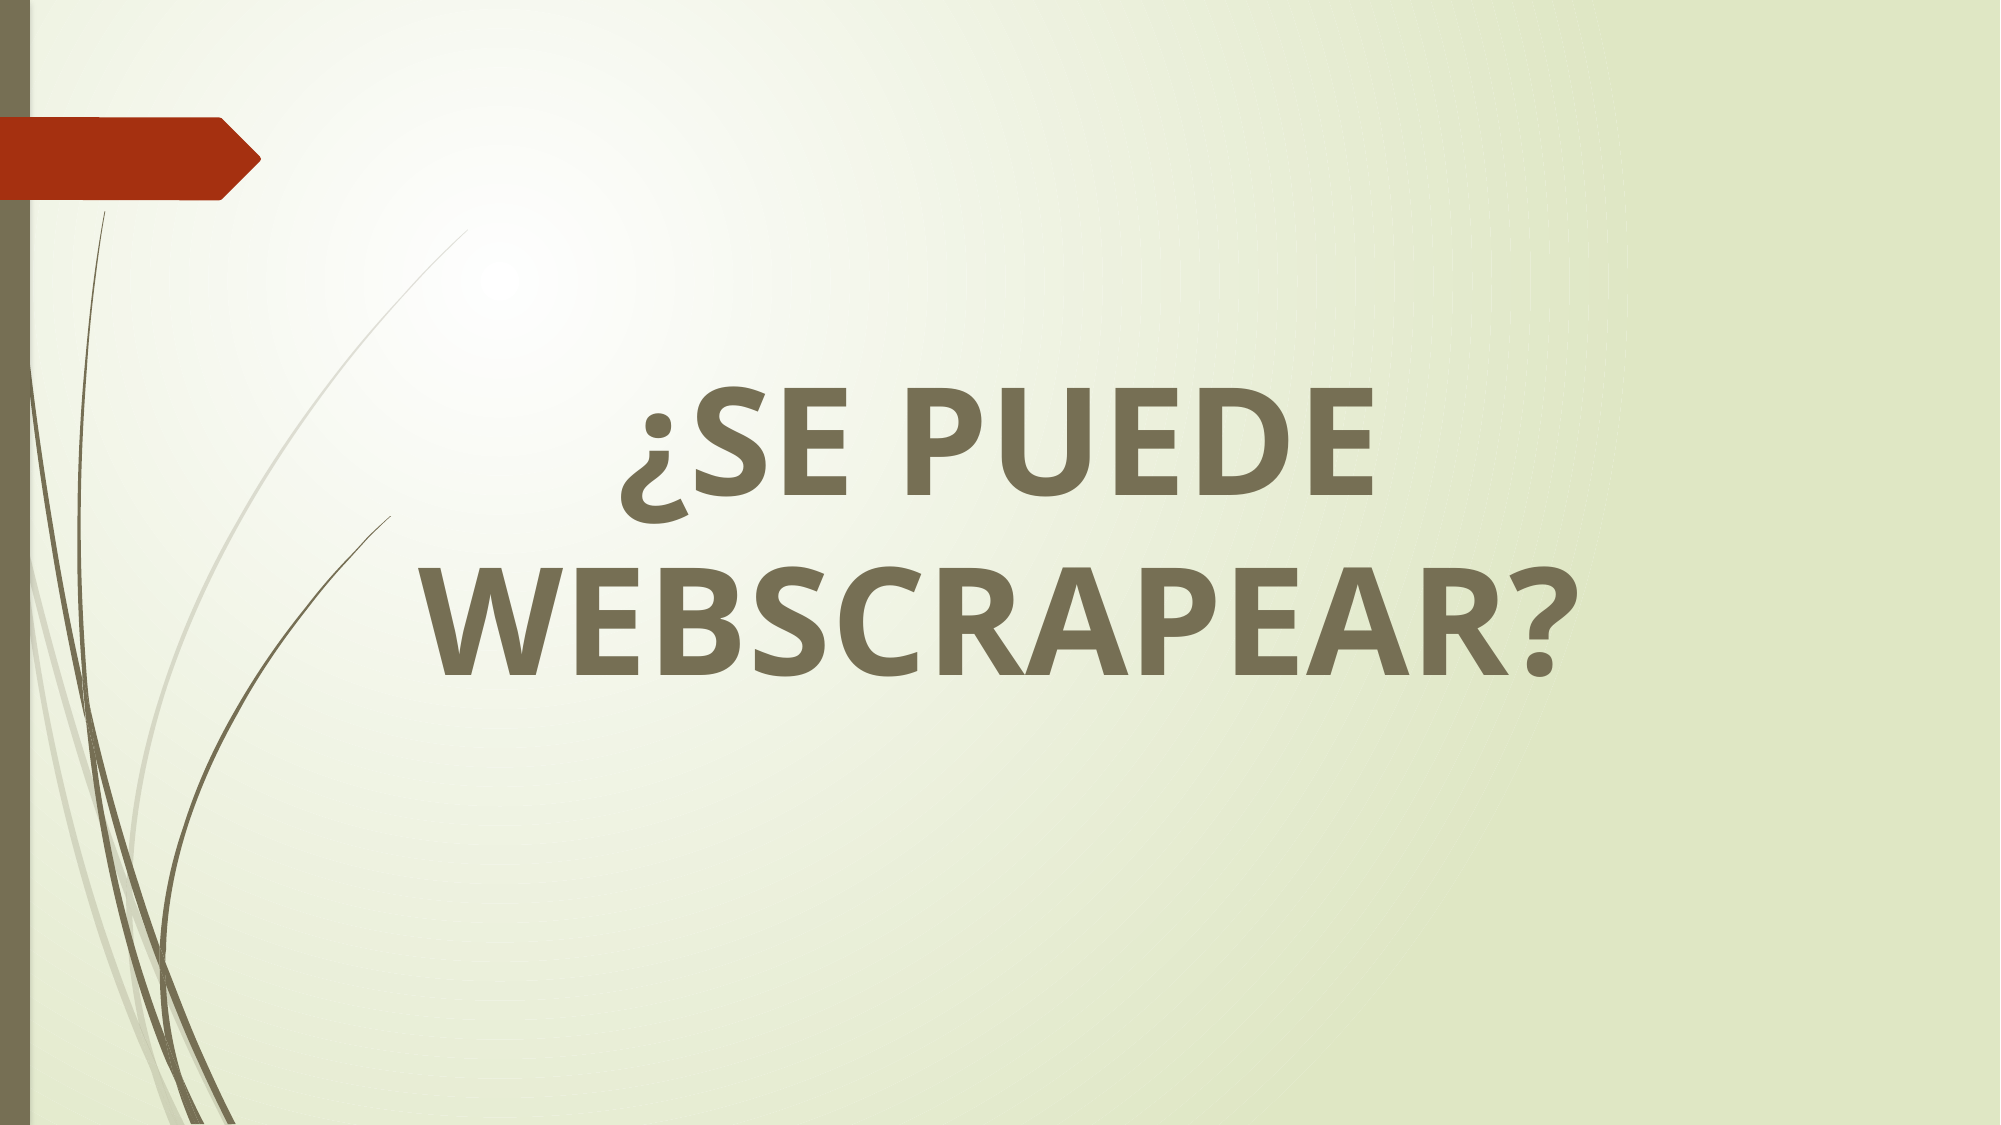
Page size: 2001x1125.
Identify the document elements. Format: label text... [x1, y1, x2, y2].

text_box ¿SE PUEDE WEBSCRAPEAR? [291, 338, 1709, 755]
